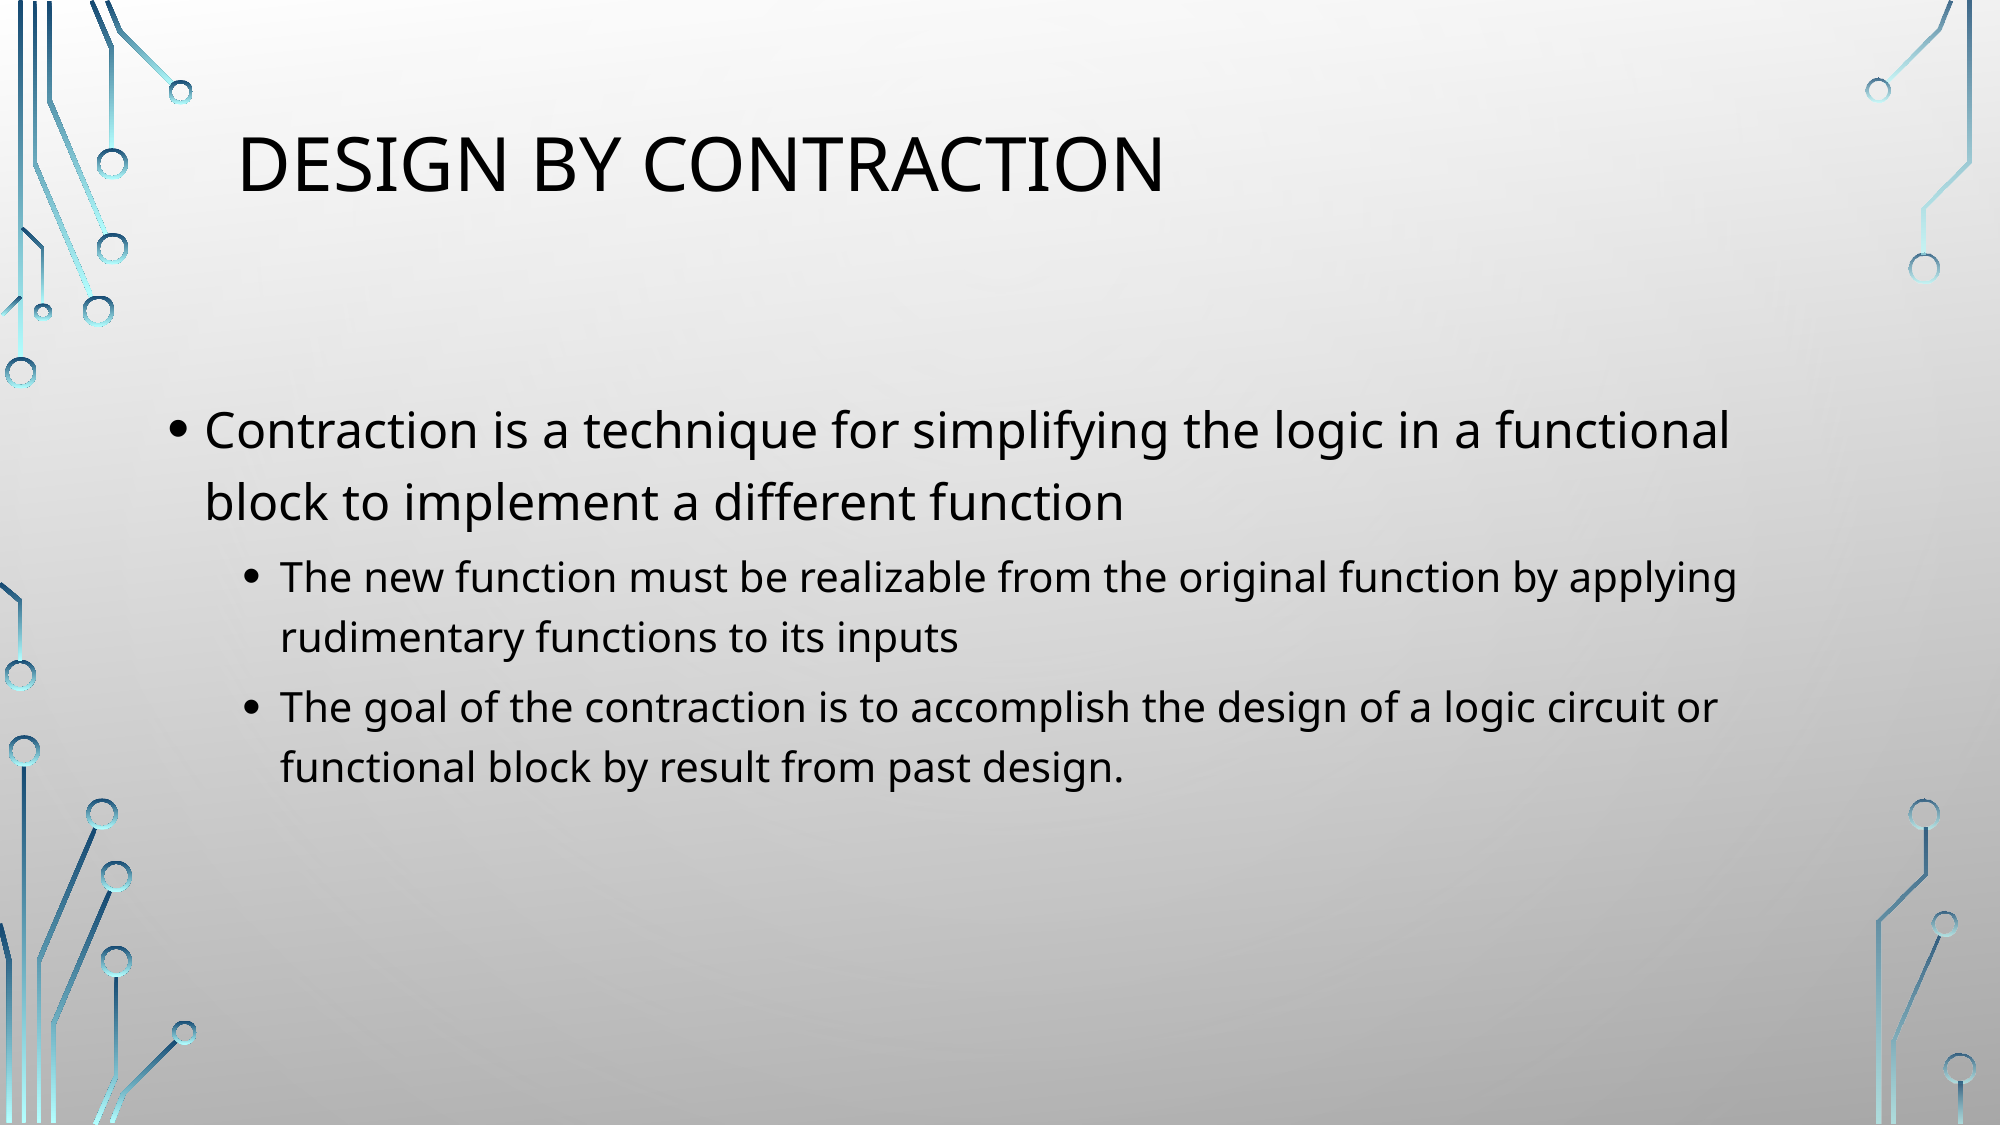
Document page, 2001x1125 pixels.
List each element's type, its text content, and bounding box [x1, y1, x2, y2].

text_box Contraction is a technique for simplifying the logic in a functional block to implement a different function The new function must be realizable from the original function by applying rudimentary functions to its inputs The goal of the contraction is to accomplish the design of a logic circuit or functional block by result from past design. [152, 378, 1847, 1125]
title Design by Contraction [221, 45, 1847, 289]
